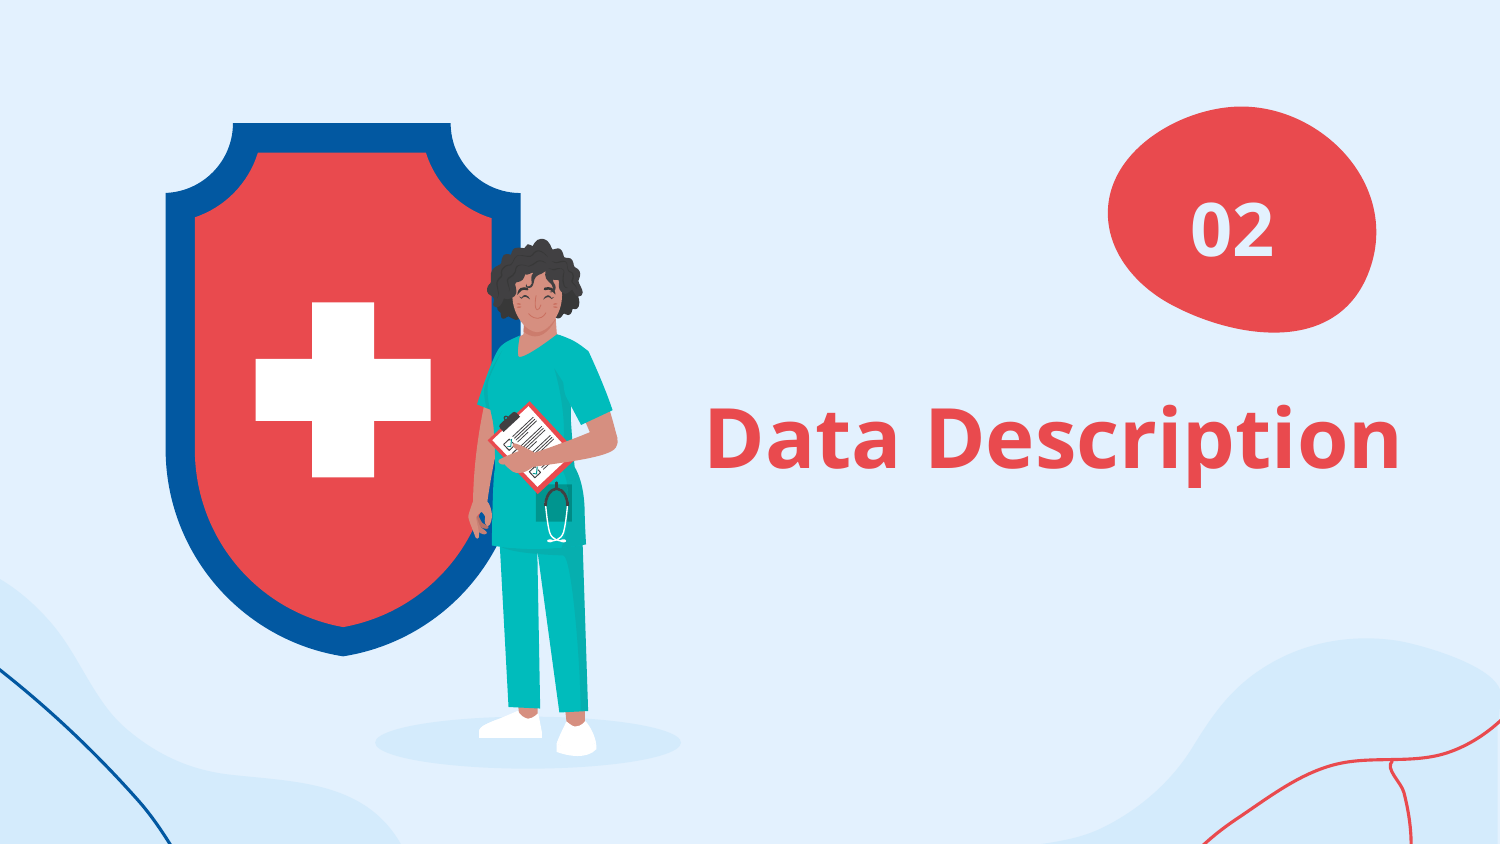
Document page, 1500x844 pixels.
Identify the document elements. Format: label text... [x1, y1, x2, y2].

title 02 [1175, 167, 1314, 288]
text_box [1107, 106, 1377, 333]
title Data Description [685, 340, 1439, 531]
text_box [165, 122, 682, 769]
